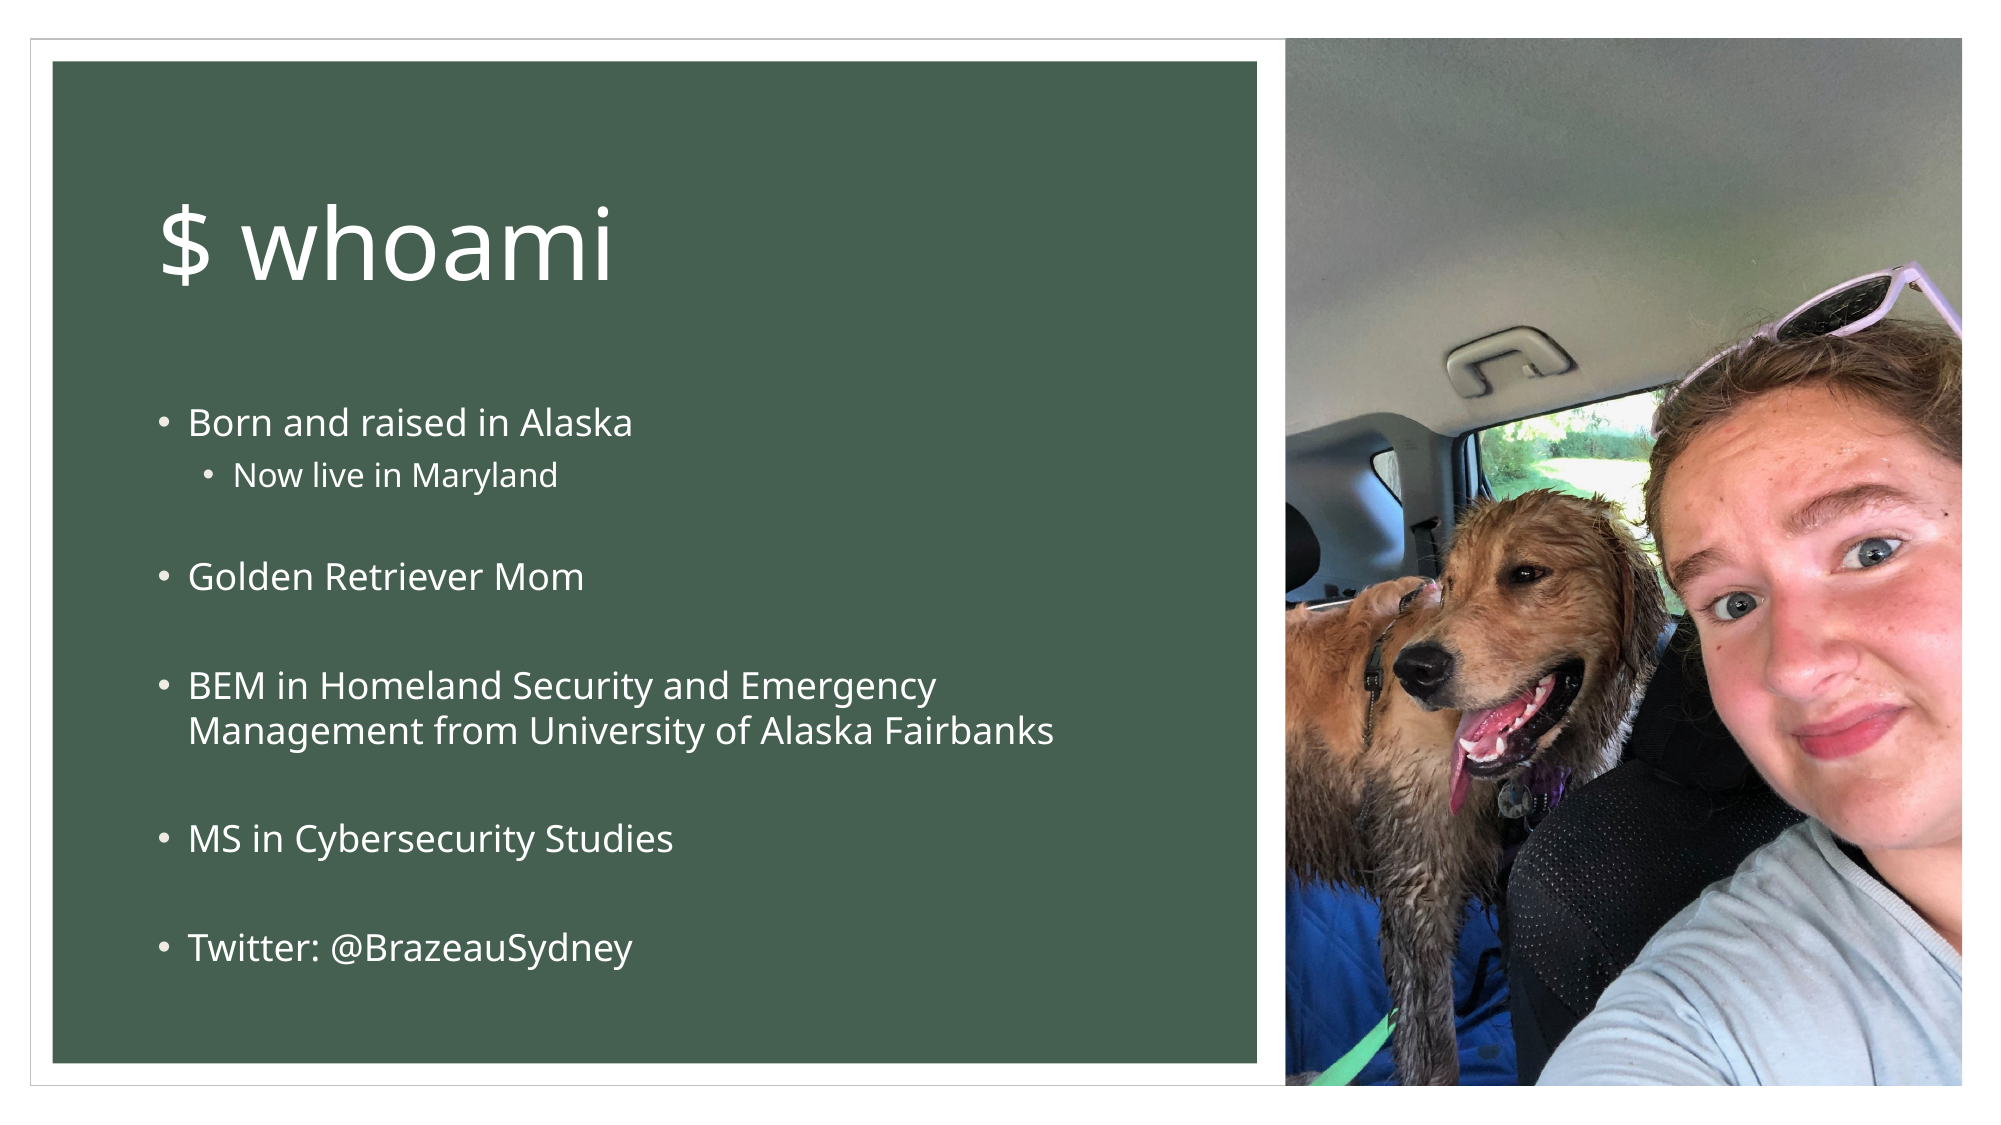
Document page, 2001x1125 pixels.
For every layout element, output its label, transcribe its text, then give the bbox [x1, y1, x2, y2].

text_box [30, 38, 1281, 1086]
list Born and raised in Alaska Now live in Maryland Golden Retriever Mom BEM in Homeland Security and Emergency Management from University of Alaska Fairbanks MS in Cybersecurity Studies Twitter: @BrazeauSydney [142, 391, 1173, 990]
picture [1285, 38, 1963, 1086]
title $ whoami [142, 105, 1173, 391]
text_box [52, 60, 1258, 1064]
